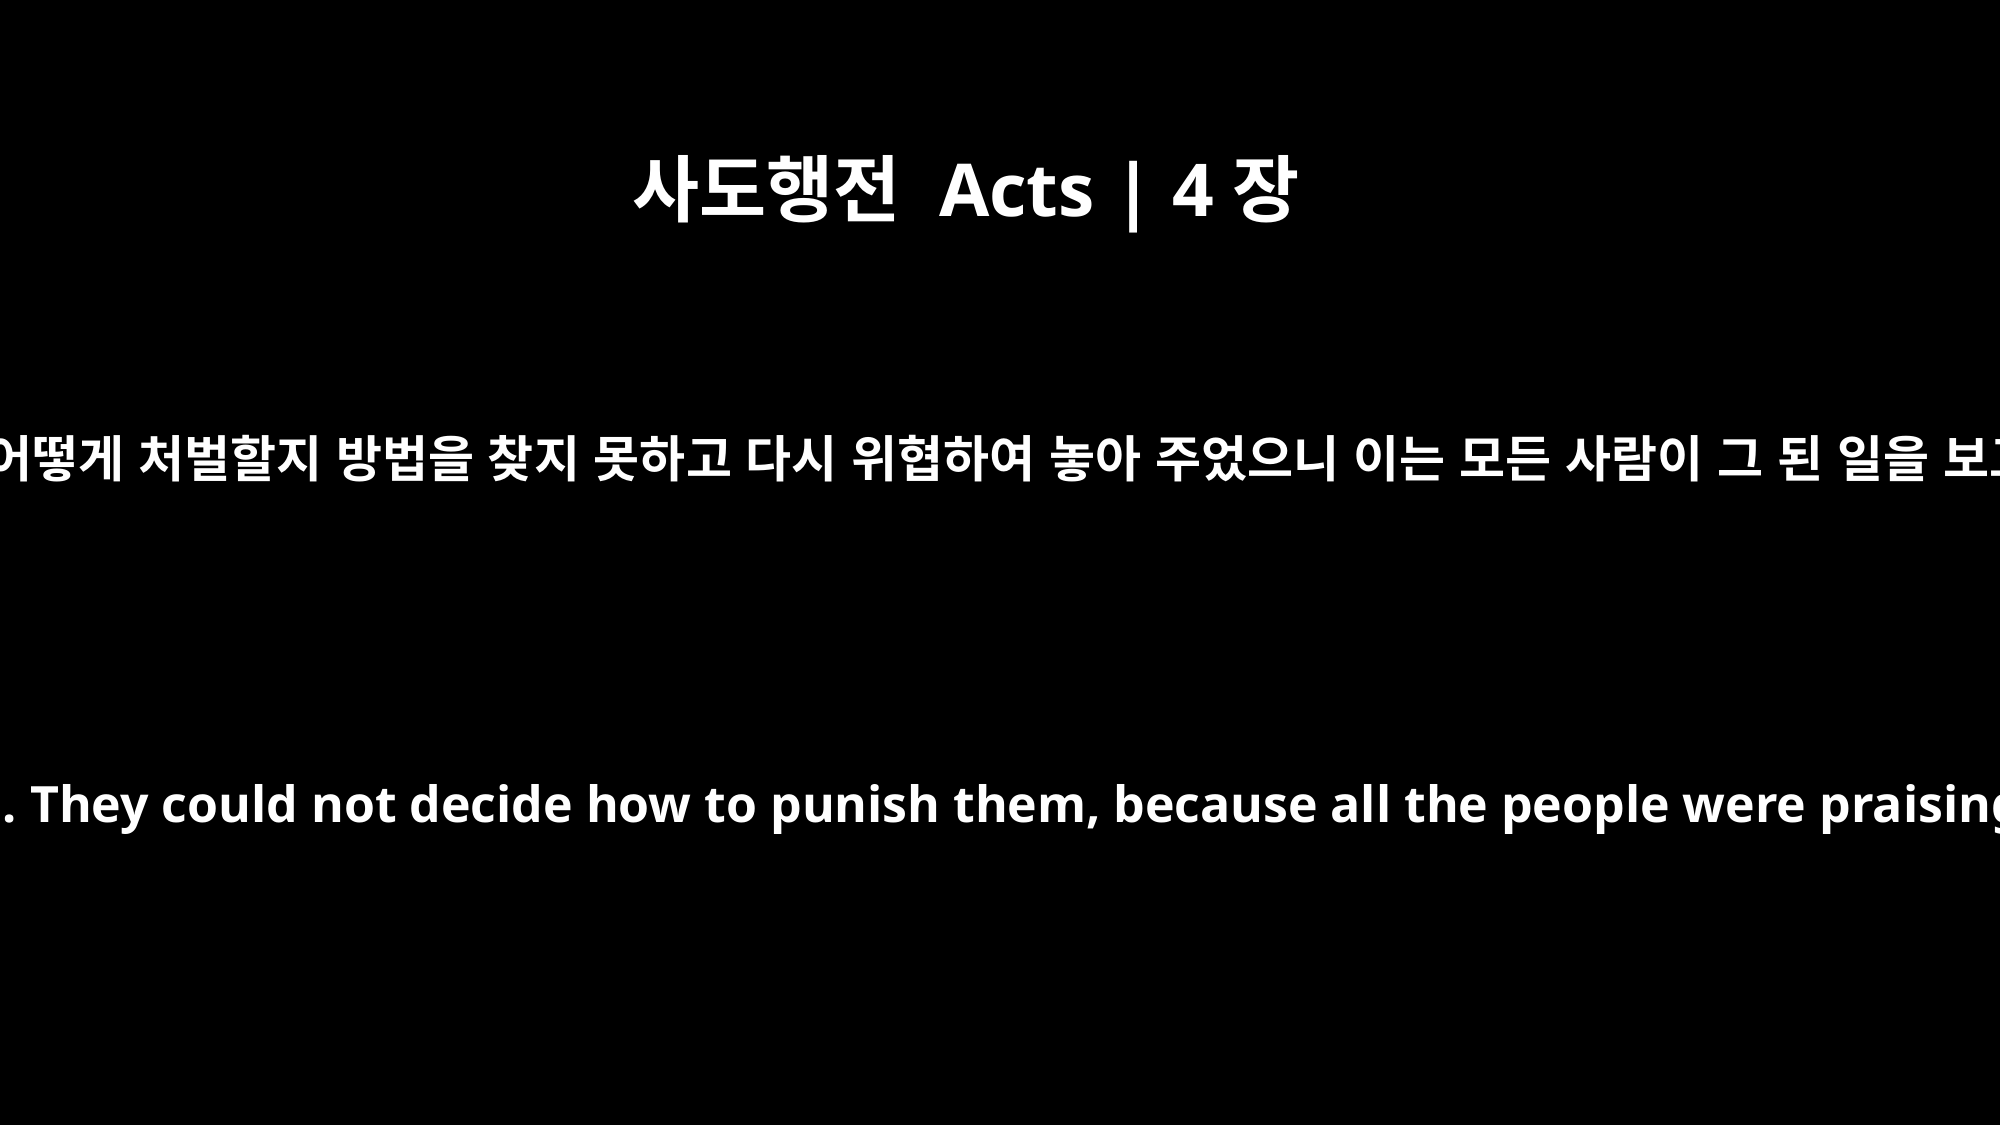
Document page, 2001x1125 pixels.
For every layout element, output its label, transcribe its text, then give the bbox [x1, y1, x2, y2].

text_box 21 관리들이 백성들 때문에 그들을 어떻게 처벌할지 방법을 찾지 못하고 다시 위협하여 놓아 주었으니 이는 모든 사람이 그 된 일을 보고 하나님께 영광을 돌림이라 [0, 359, 2000, 495]
text_box 사도행전 Acts | 4장 [617, 136, 1315, 239]
text_box After further threats they let them go. They could not decide how to punish them, because all the people were praising God for what had happened. [0, 764, 2000, 840]
